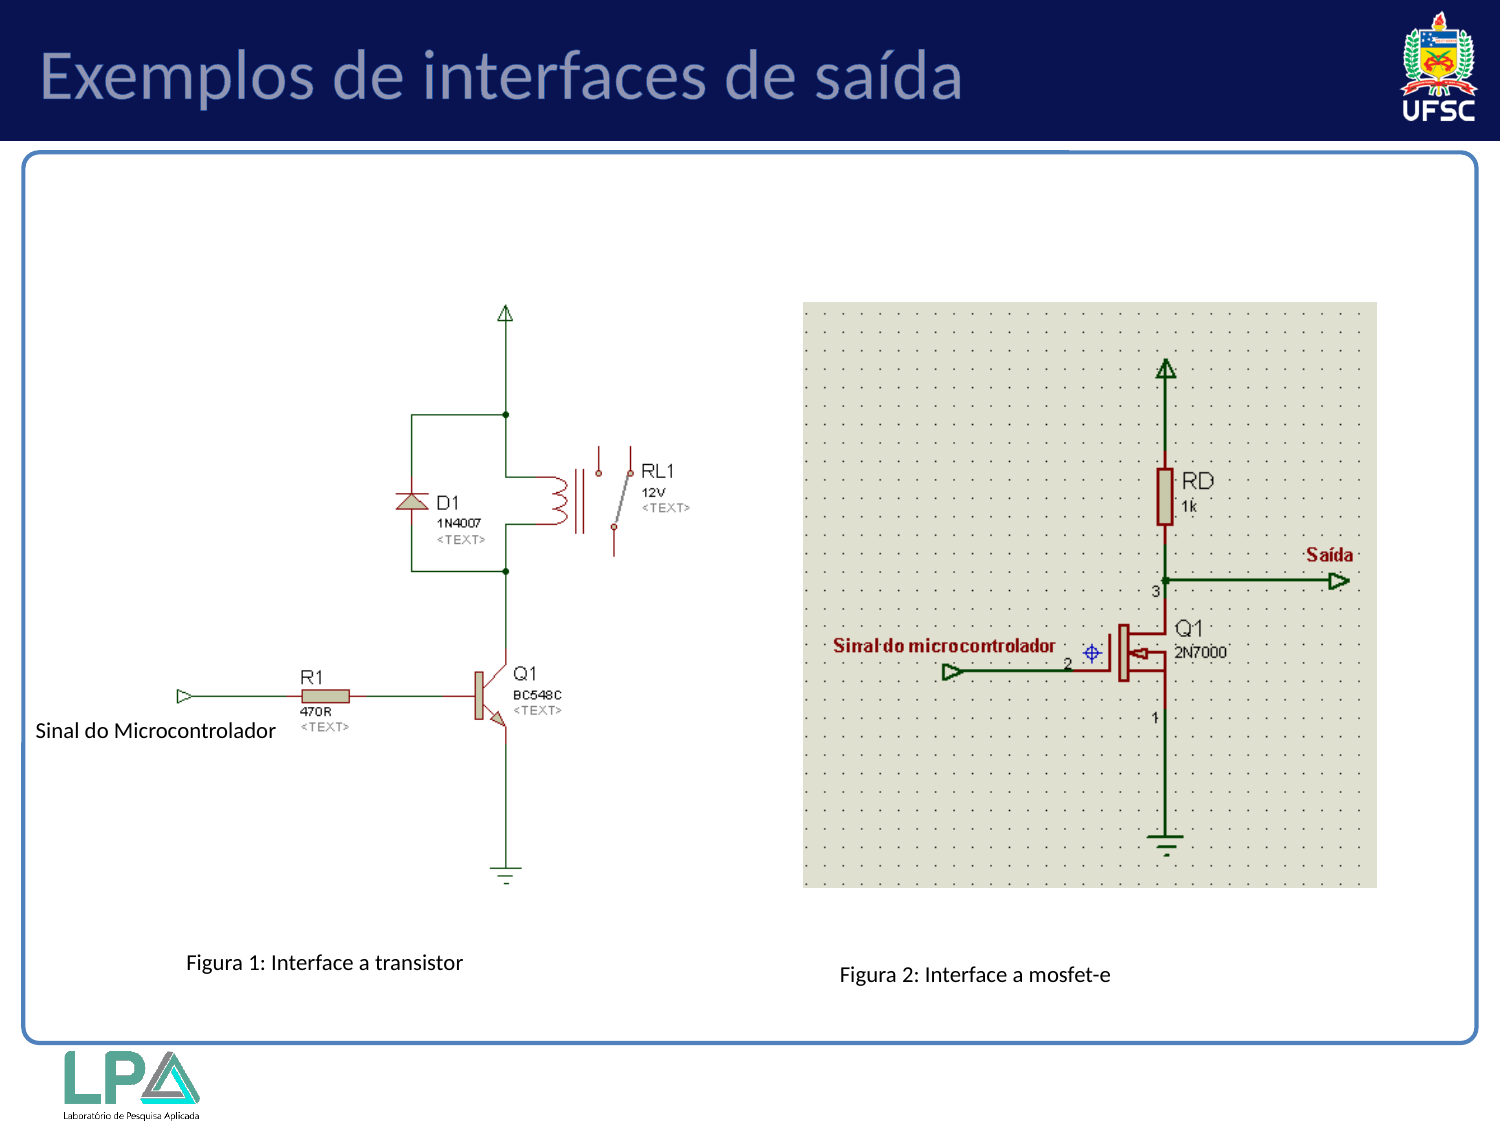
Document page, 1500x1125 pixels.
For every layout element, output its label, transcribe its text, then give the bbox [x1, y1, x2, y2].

picture [106, 278, 728, 907]
picture [803, 302, 1377, 889]
text_box Figura 1: Interface a transistor [171, 940, 665, 983]
text_box Figura 2: Interface a mosfet-e [825, 952, 1318, 995]
picture [64, 1051, 200, 1121]
text_box Sinal do Microcontrolador [20, 708, 101, 751]
picture [0, 0, 1500, 141]
